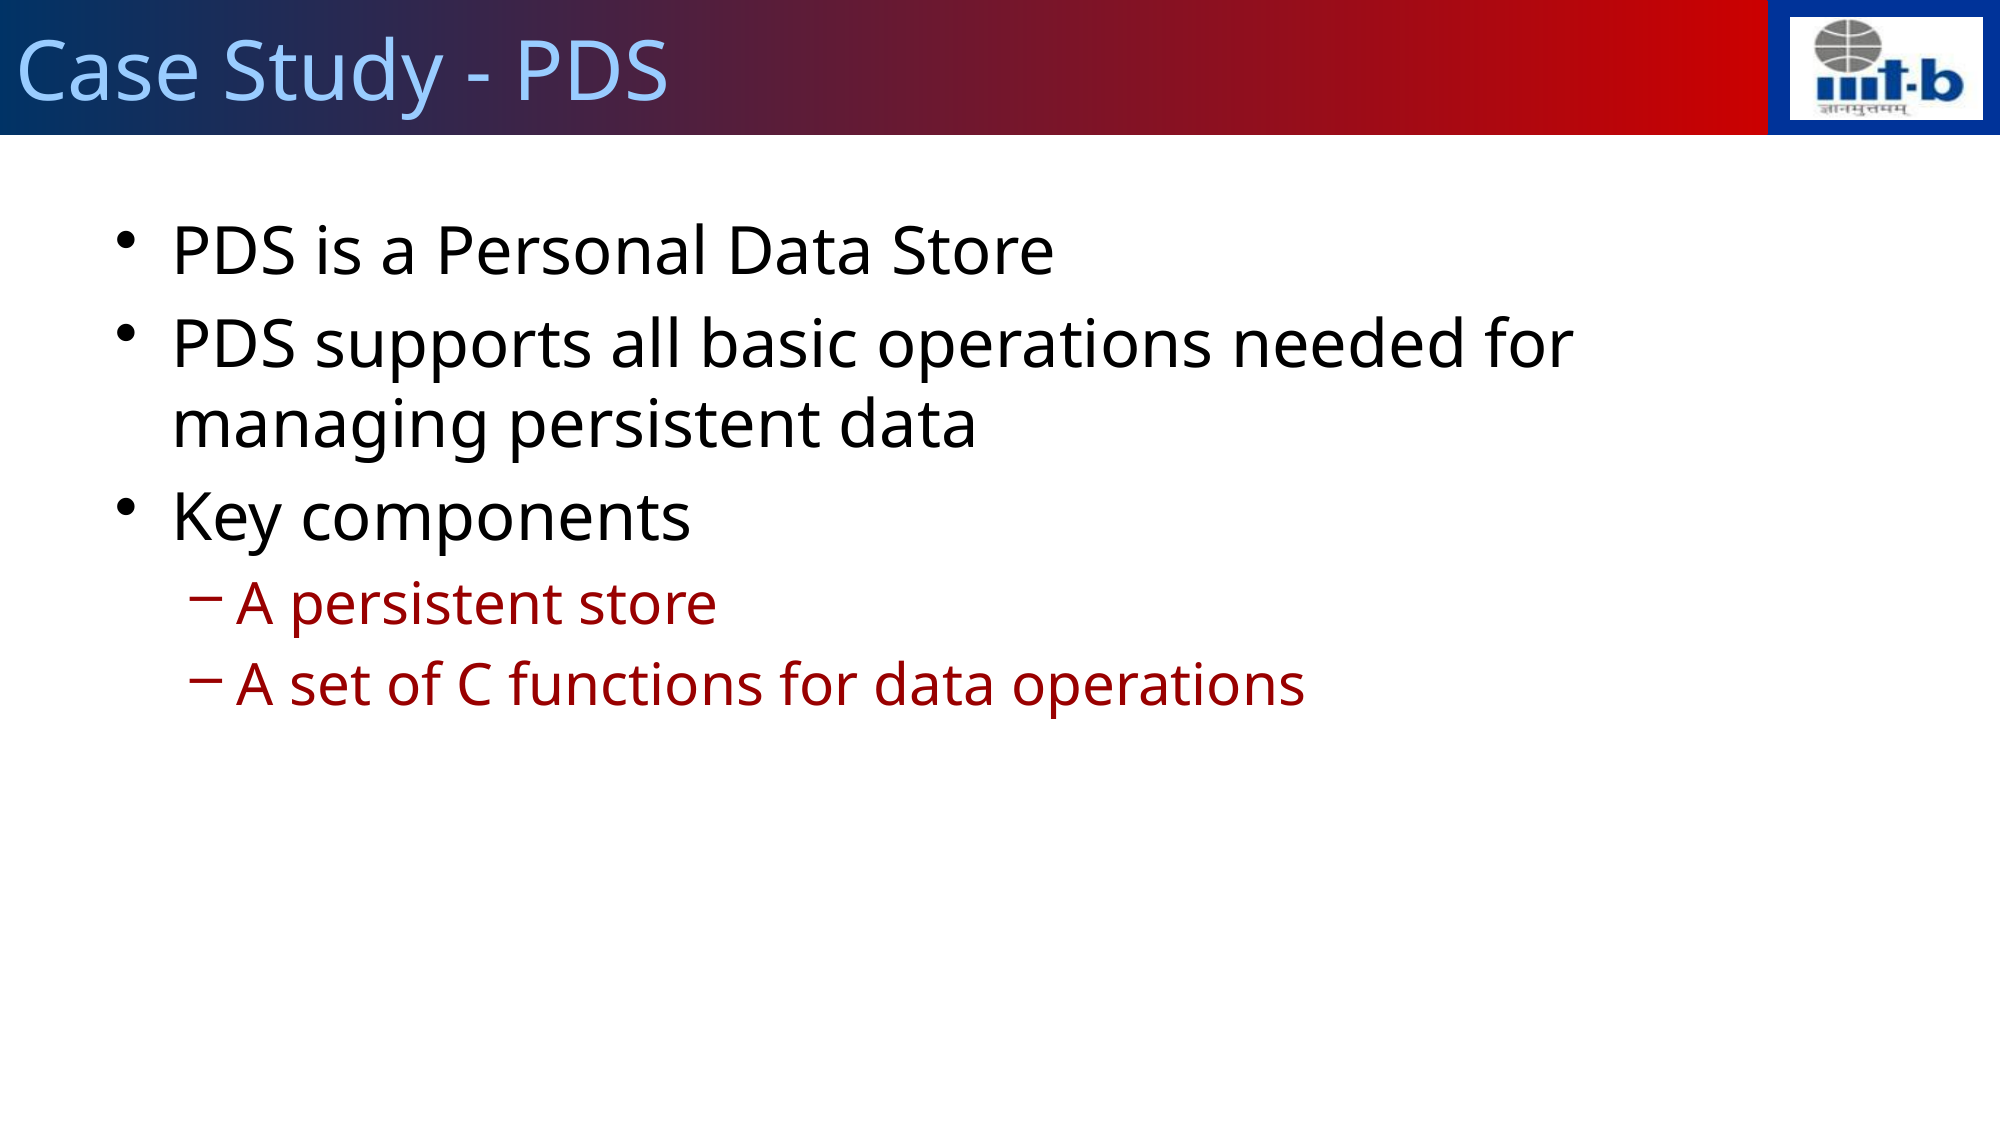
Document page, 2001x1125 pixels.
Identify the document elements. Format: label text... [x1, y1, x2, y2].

picture [1790, 17, 1983, 120]
title Case Study - PDS [0, 0, 1768, 135]
list PDS is a Personal Data Store PDS supports all basic operations needed for managing persistent data Key components A persistent store A set of C functions for data operations [99, 200, 1900, 1005]
